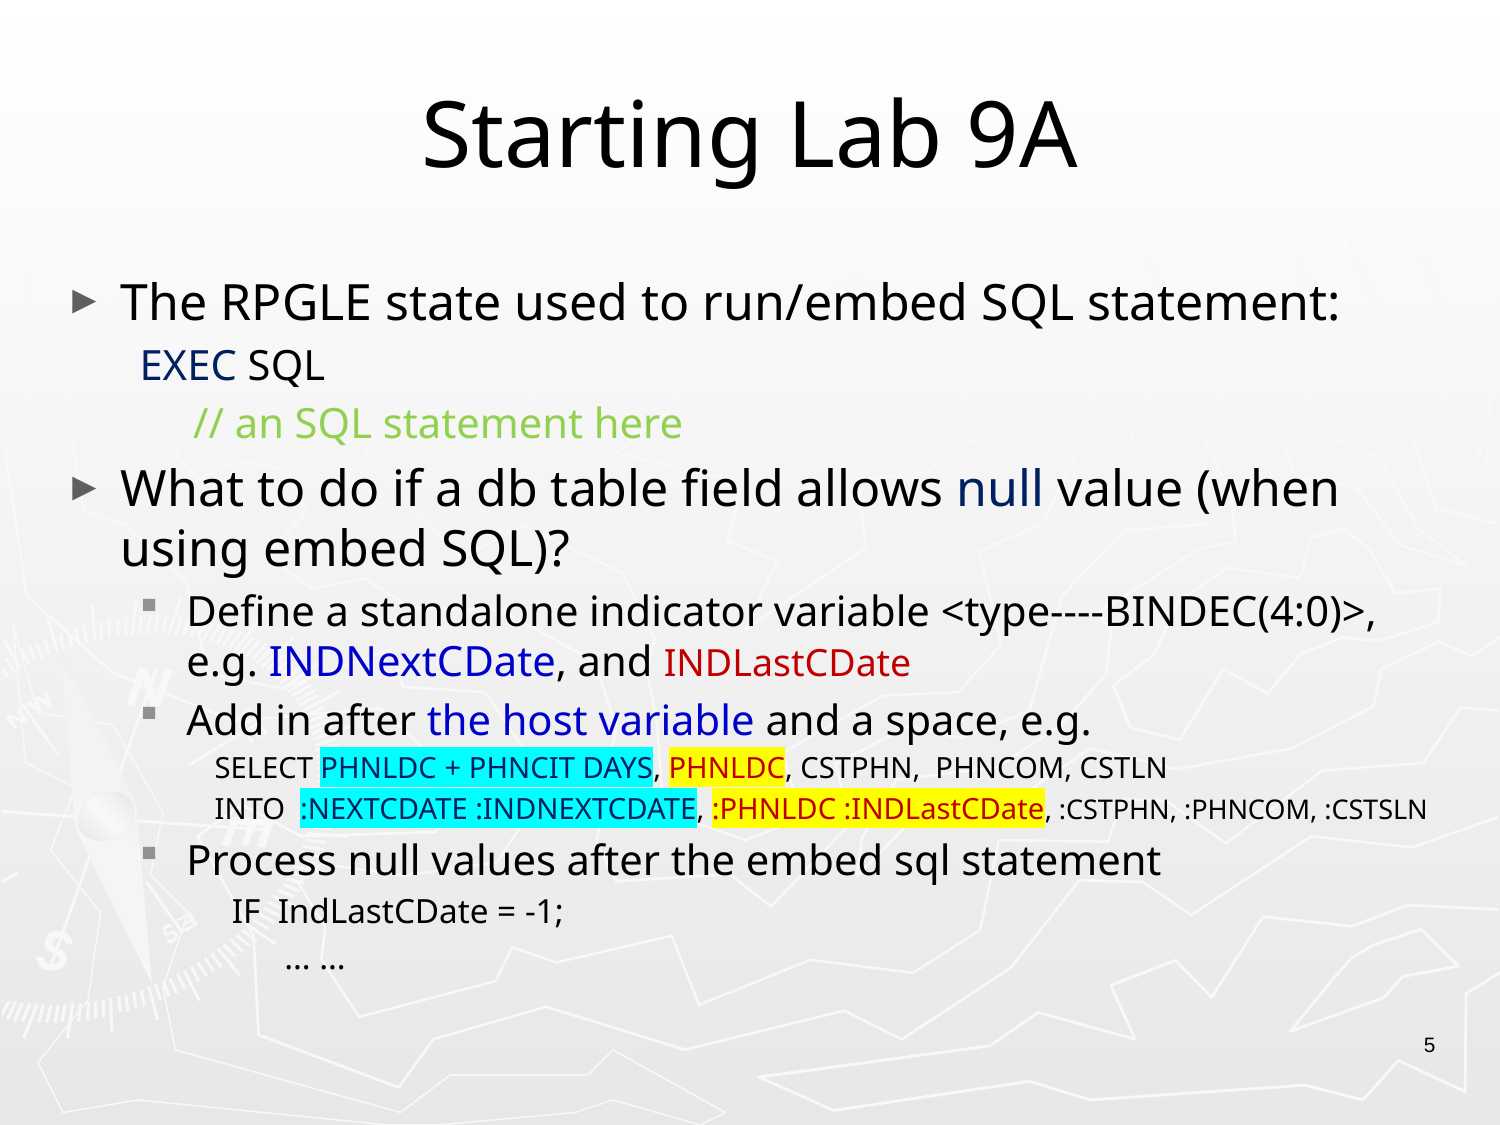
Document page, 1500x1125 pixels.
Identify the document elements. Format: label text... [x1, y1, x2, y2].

slide_number 5 [1074, 1024, 1451, 1103]
title Starting Lab 9A [49, 37, 1451, 225]
list The RPGLE state used to run/embed SQL statement: EXEC SQL // an SQL statement here What to do if a db table field allows null value (when using embed SQL)? Define a standalone indicator variable <type----BINDEC(4:0)>, e.g. INDNextCDate, and INDLastCDate Add in after the host variable and a space, e.g. SELECT PHNLDC + PHNCIT DAYS, PHNLDC, CSTPHN, PHNCOM, CSTLN INTO :NEXTCDATE :INDNEXTCDATE, :PHNLDC :INDLastCDate, :CSTPHN, :PHNCOM, :CSTSLN Process null values after the embed sql statement IF IndLastCDate = -1; … … [49, 262, 1451, 1001]
